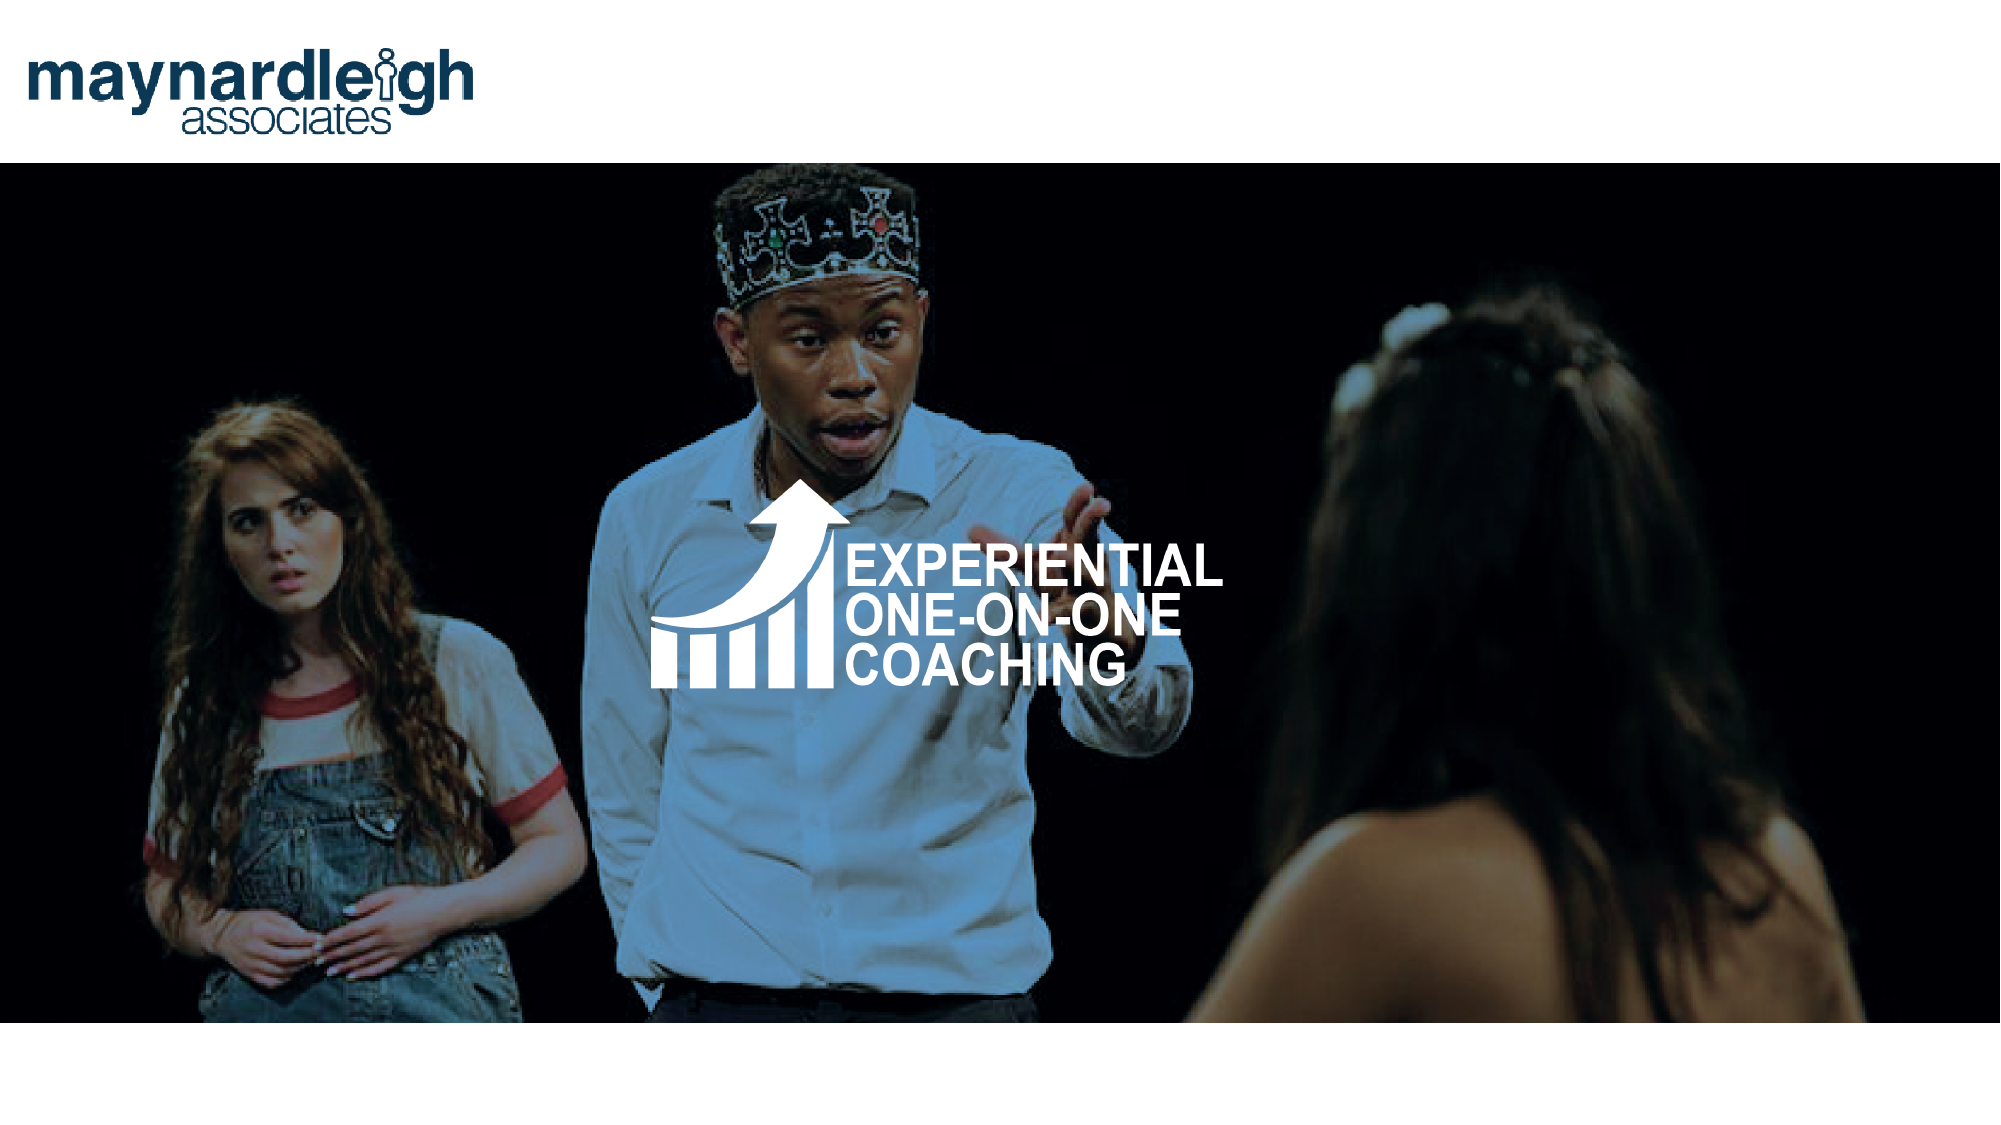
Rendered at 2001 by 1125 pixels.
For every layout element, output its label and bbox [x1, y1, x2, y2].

picture [0, 19, 2000, 1023]
